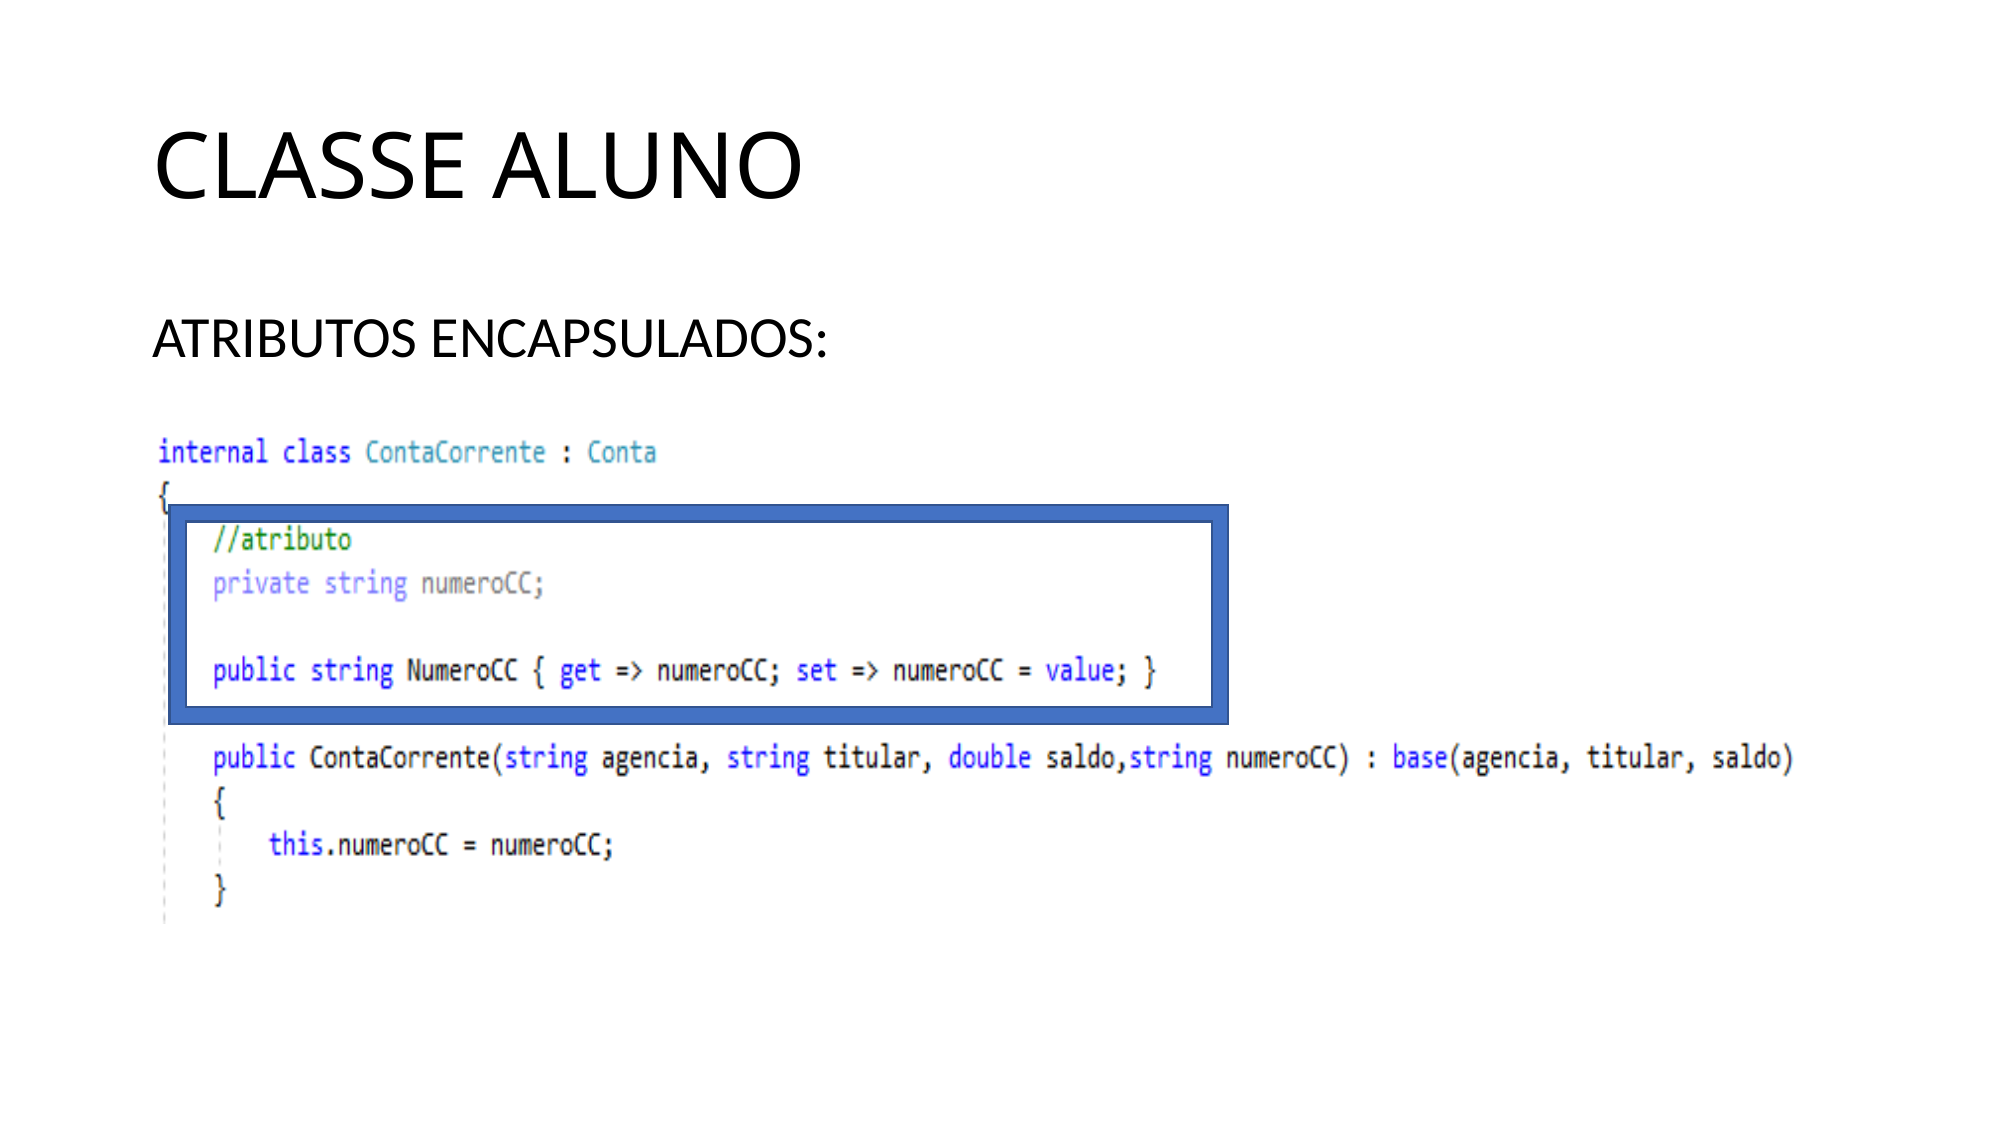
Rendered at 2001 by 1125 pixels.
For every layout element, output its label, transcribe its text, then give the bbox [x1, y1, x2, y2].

picture [140, 417, 1831, 924]
title CLASSE ALUNO [137, 59, 1863, 278]
list ATRIBUTOS ENCAPSULADOS: [137, 299, 1863, 1014]
